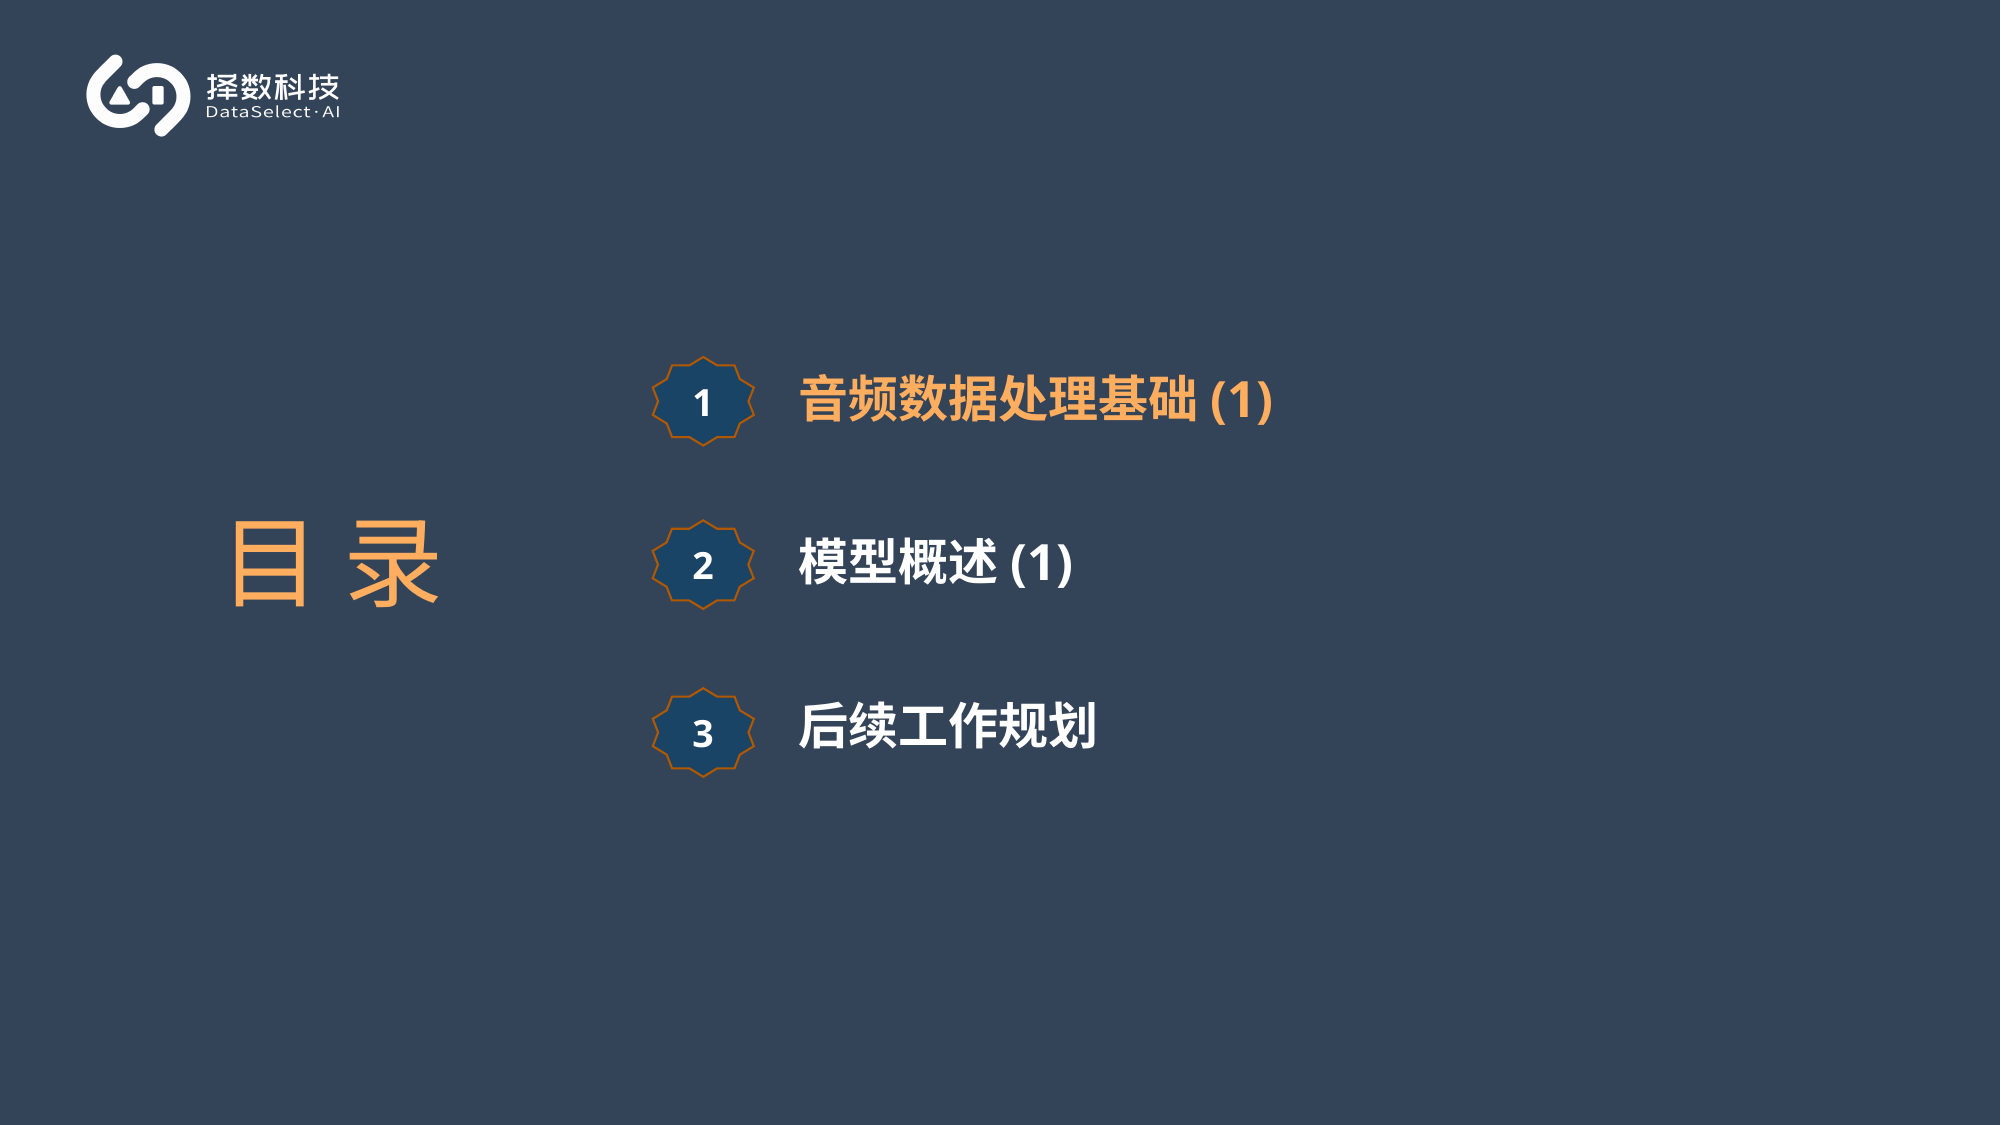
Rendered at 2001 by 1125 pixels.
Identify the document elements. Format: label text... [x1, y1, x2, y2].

picture [63, 0, 362, 245]
text_box 1 [651, 355, 756, 447]
text_box 后续工作规划 [783, 684, 1554, 772]
text_box 2 [651, 519, 756, 611]
text_box 模型概述(1) [784, 521, 1555, 609]
title 目 录 [146, 505, 518, 671]
text_box 3 [651, 687, 756, 779]
text_box 音频数据处理基础(1) [783, 357, 1555, 445]
